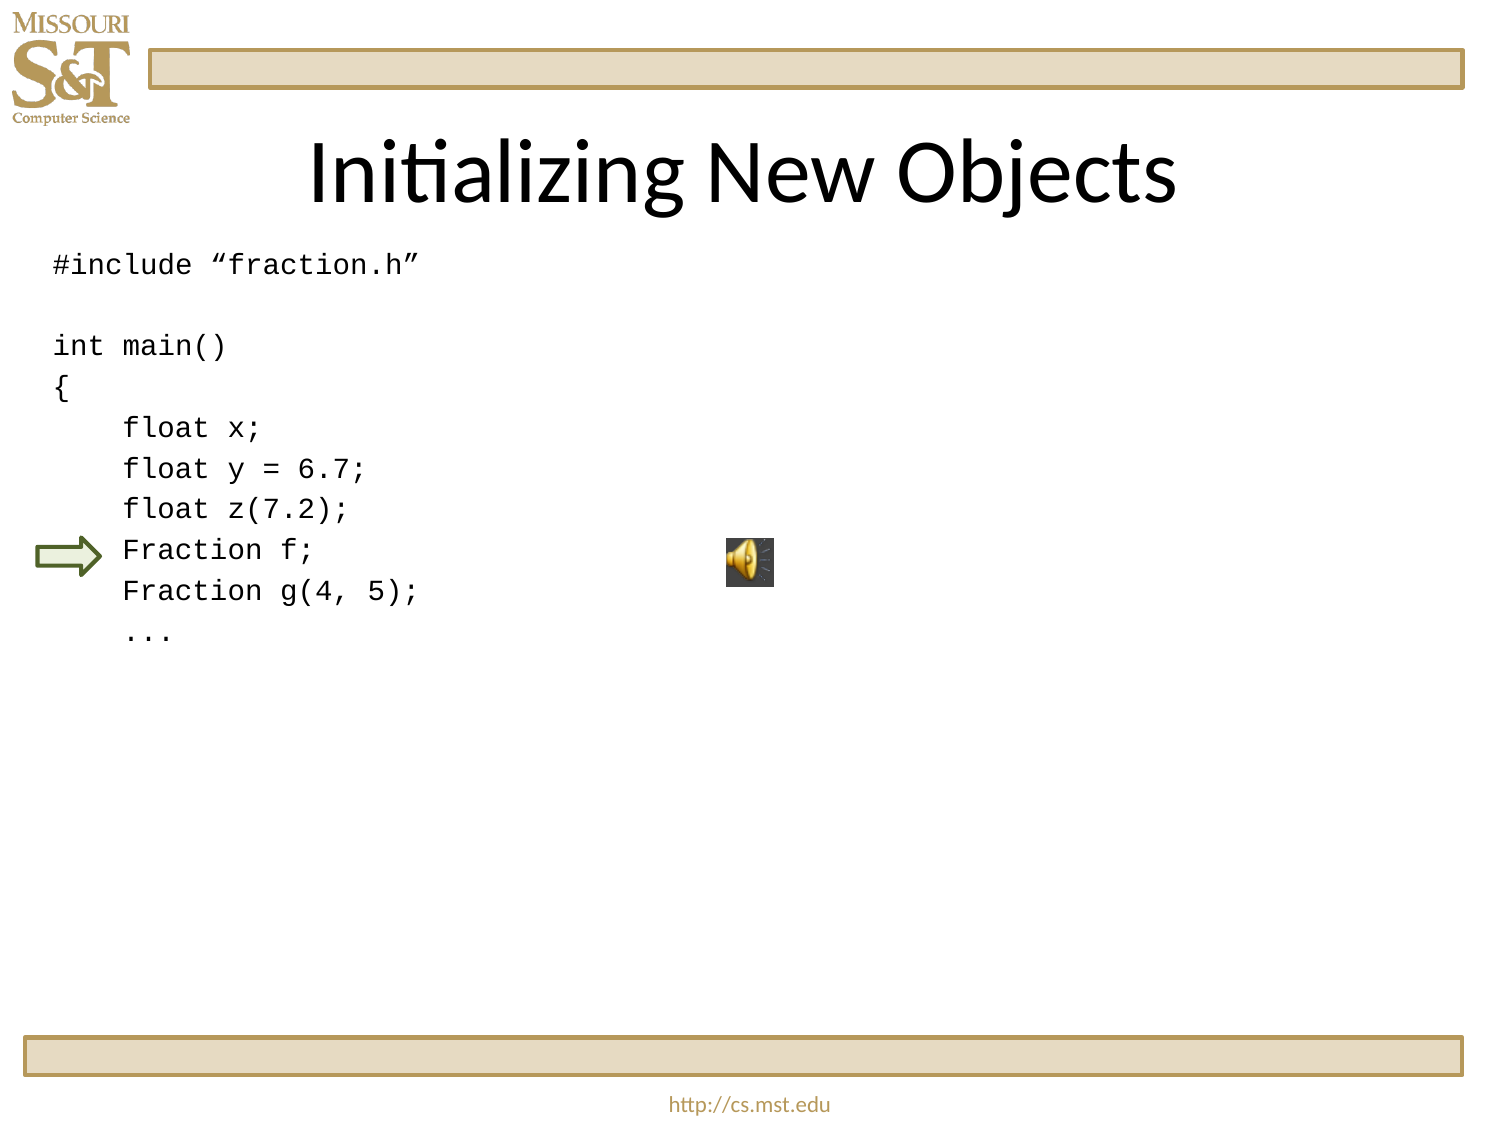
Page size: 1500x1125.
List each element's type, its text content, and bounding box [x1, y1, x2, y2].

title Initializing New Objects [24, 99, 1463, 233]
picture [724, 537, 776, 588]
text_box [35, 535, 103, 577]
picture [12, 12, 130, 126]
text_box #include “fraction.h” int main() { float x; float y = 6.7; float z(7.2); Fraction f; Fraction g(4, 5); ... [37, 237, 1450, 688]
